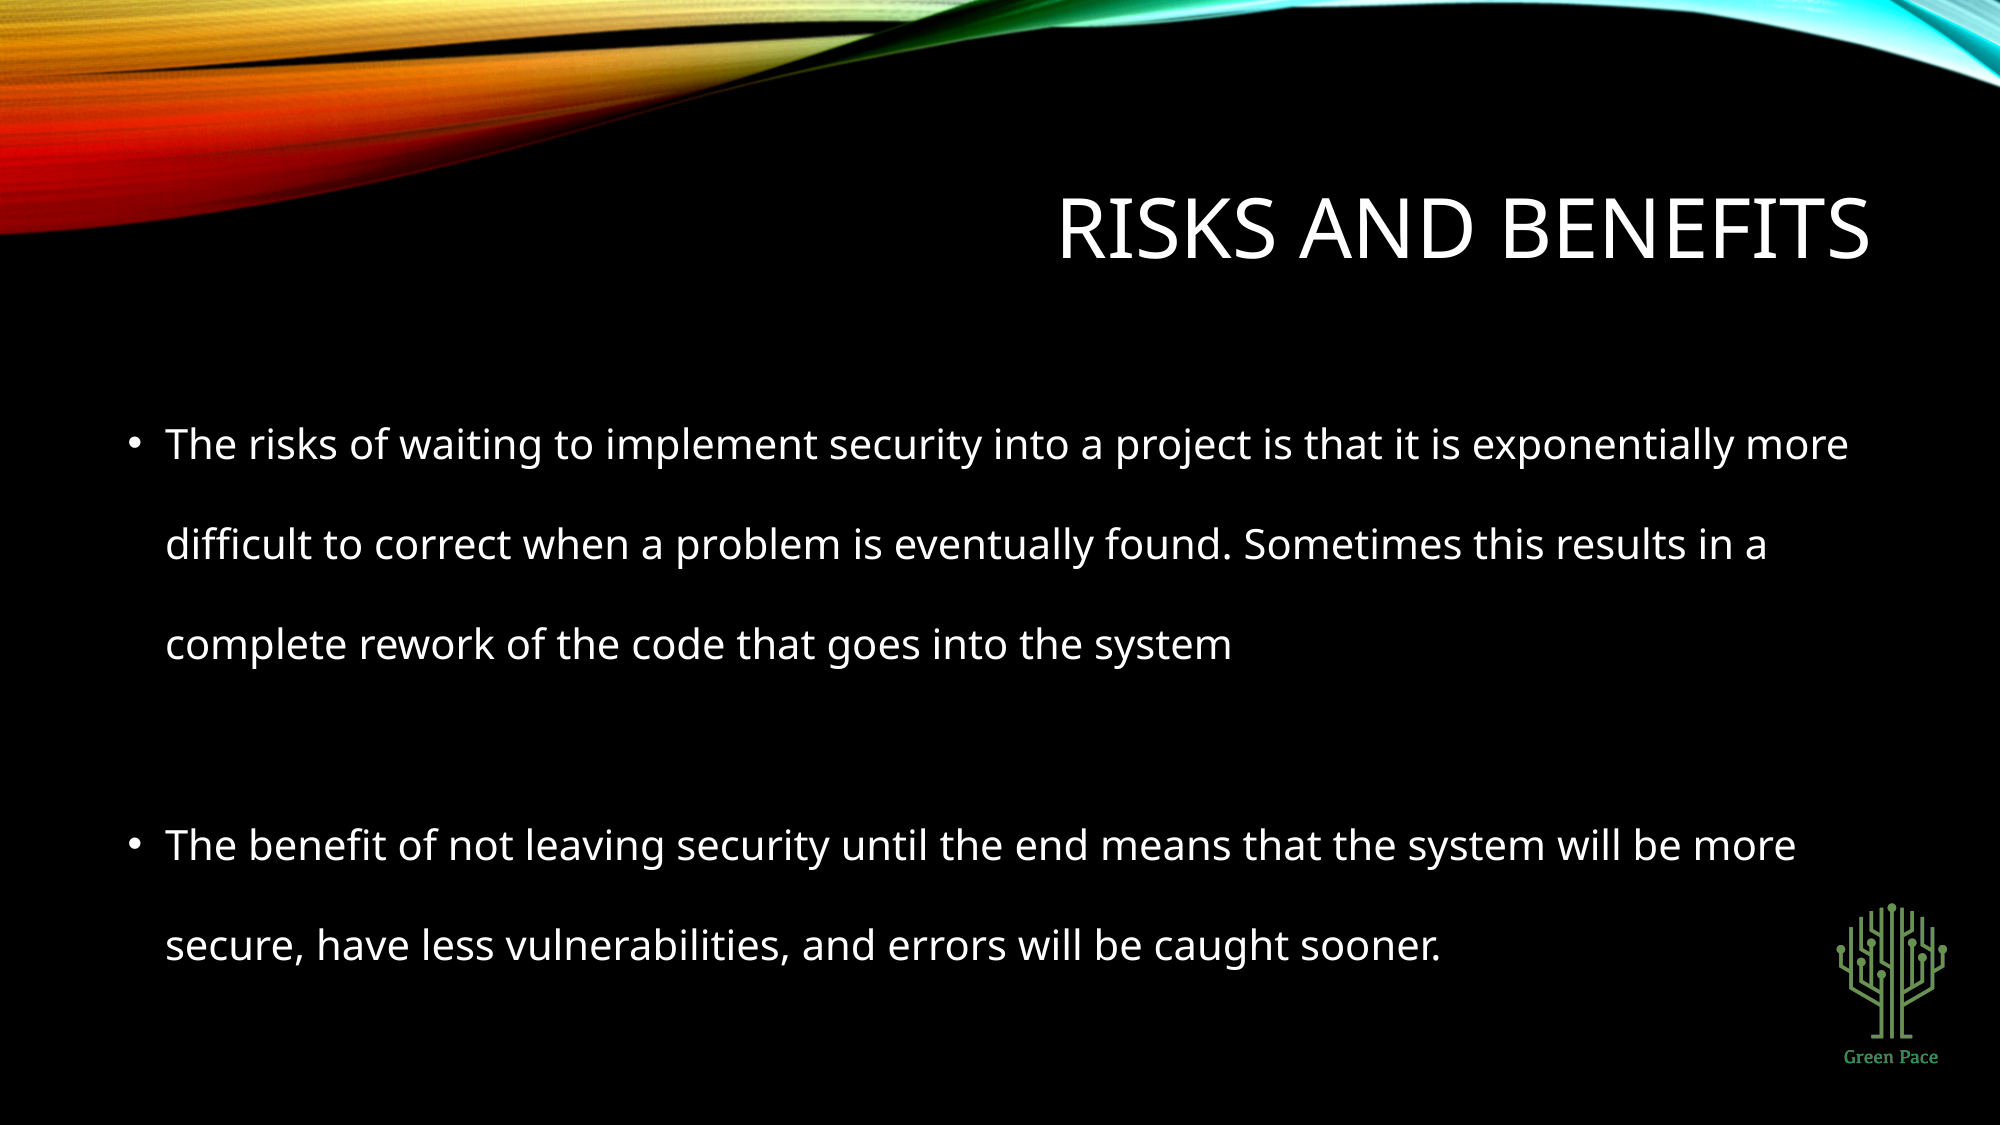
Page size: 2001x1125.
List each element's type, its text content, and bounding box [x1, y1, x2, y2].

picture [1817, 892, 1964, 1082]
list The risks of waiting to implement security into a project is that it is exponentially more difficult to correct when a problem is eventually found. Sometimes this results in a complete rework of the code that goes into the system The benefit of not leaving security until the end means that the system will be more secure, have less vulnerabilities, and errors will be caught sooner. [112, 360, 1888, 1021]
title RISKS AND BENEFITS [474, 125, 1888, 338]
picture [0, 0, 2000, 237]
